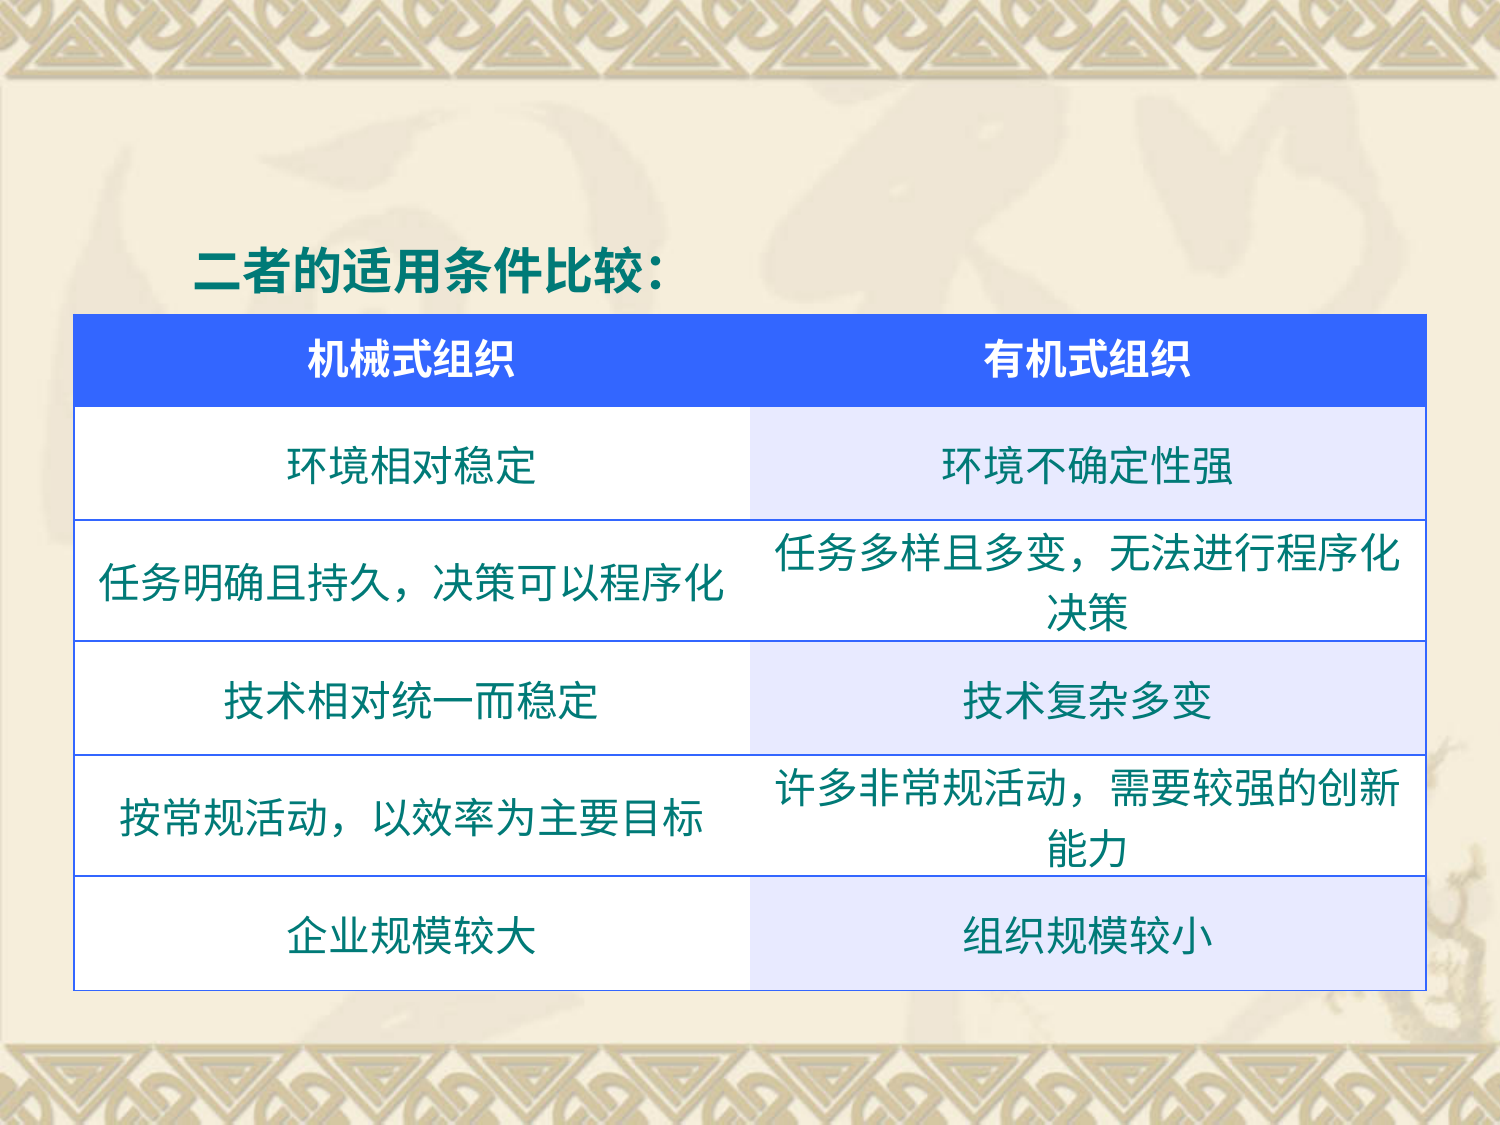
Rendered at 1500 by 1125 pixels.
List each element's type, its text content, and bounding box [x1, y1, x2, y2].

table_cell 环境相对稳定 [75, 407, 750, 519]
text_box 二者的适用条件比较： [103, 231, 1397, 314]
table_cell 环境不确定性强 [750, 407, 1425, 519]
table_cell 企业规模较大 [75, 877, 750, 990]
table_cell 组织规模较小 [750, 877, 1425, 990]
table_cell 任务多样且多变，无法进行程序化决策 [750, 521, 1425, 640]
table_cell 任务明确且持久，决策可以程序化 [75, 521, 750, 640]
picture [0, 0, 1500, 1125]
table_cell 技术复杂多变 [750, 642, 1425, 754]
table_cell 许多非常规活动，需要较强的创新能力 [750, 756, 1425, 875]
table_header 有机式组织 [750, 315, 1425, 405]
table_header 机械式组织 [75, 315, 750, 405]
table_cell 按常规活动，以效率为主要目标 [75, 756, 750, 875]
table_cell 技术相对统一而稳定 [75, 642, 750, 754]
